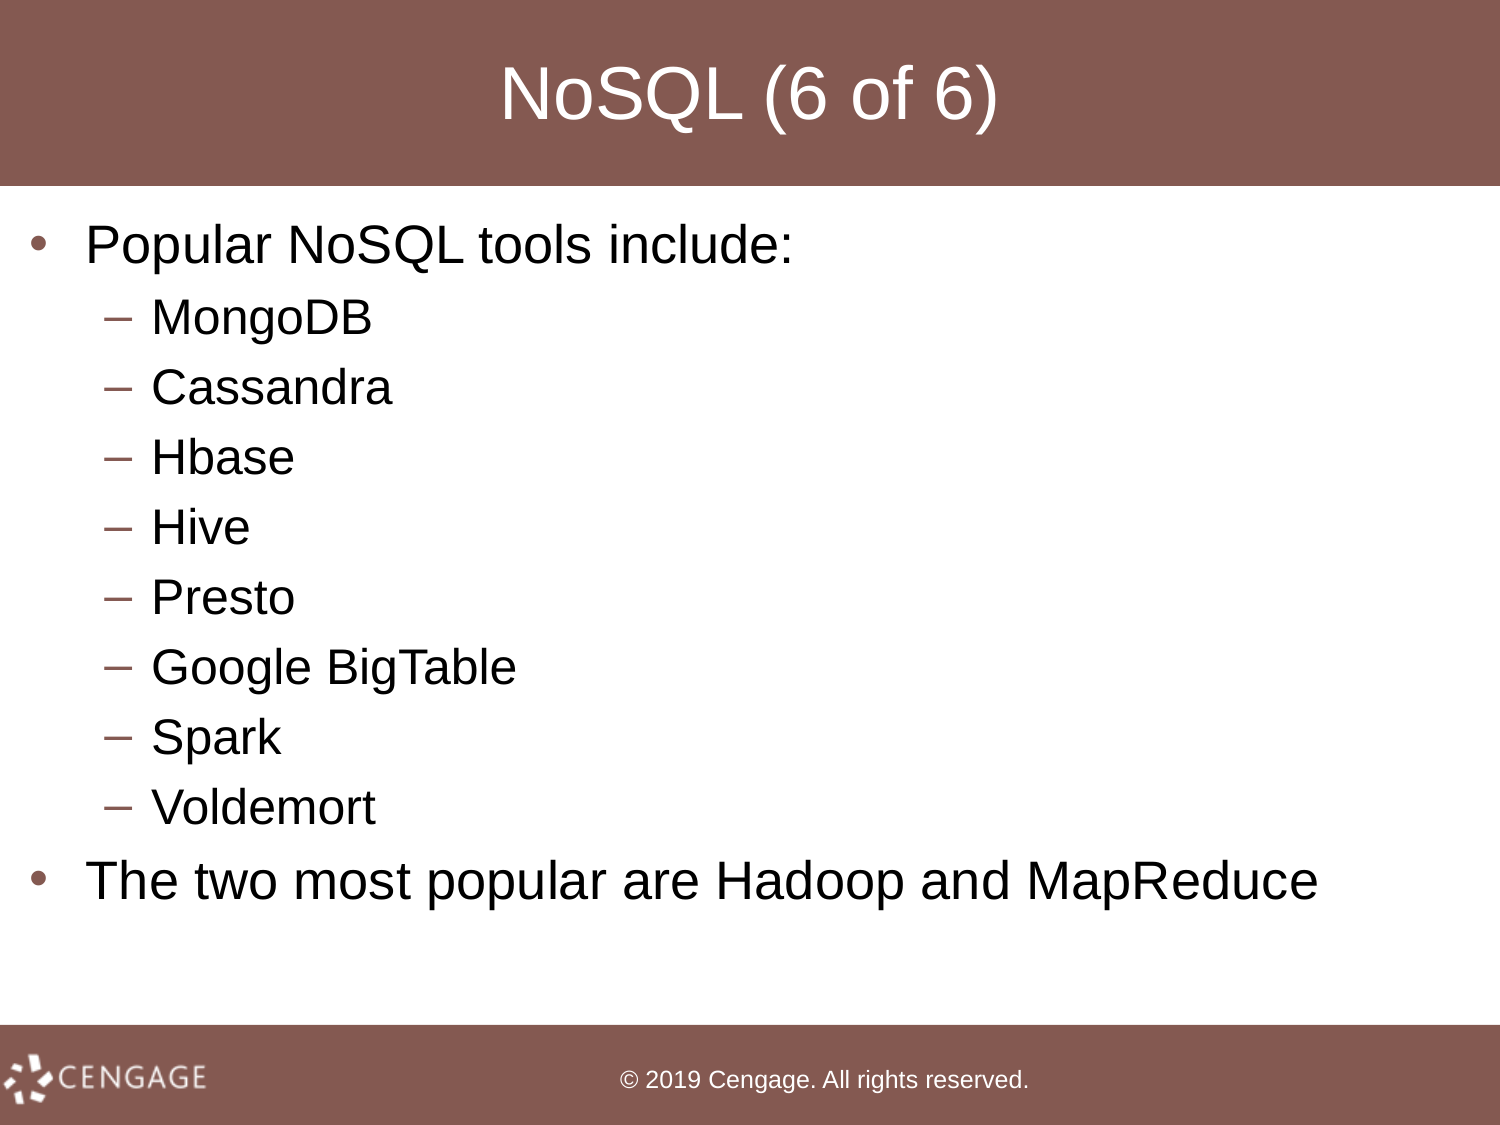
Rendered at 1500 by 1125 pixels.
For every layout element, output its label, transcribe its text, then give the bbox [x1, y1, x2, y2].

picture [0, 1051, 211, 1106]
title NoSQL (6 of 6) [75, 4, 1425, 175]
list Popular NoSQL tools include: MongoDB Cassandra Hbase Hive Presto Google BigTable Spark Voldemort The two most popular are Hadoop and MapReduce [14, 202, 1479, 993]
